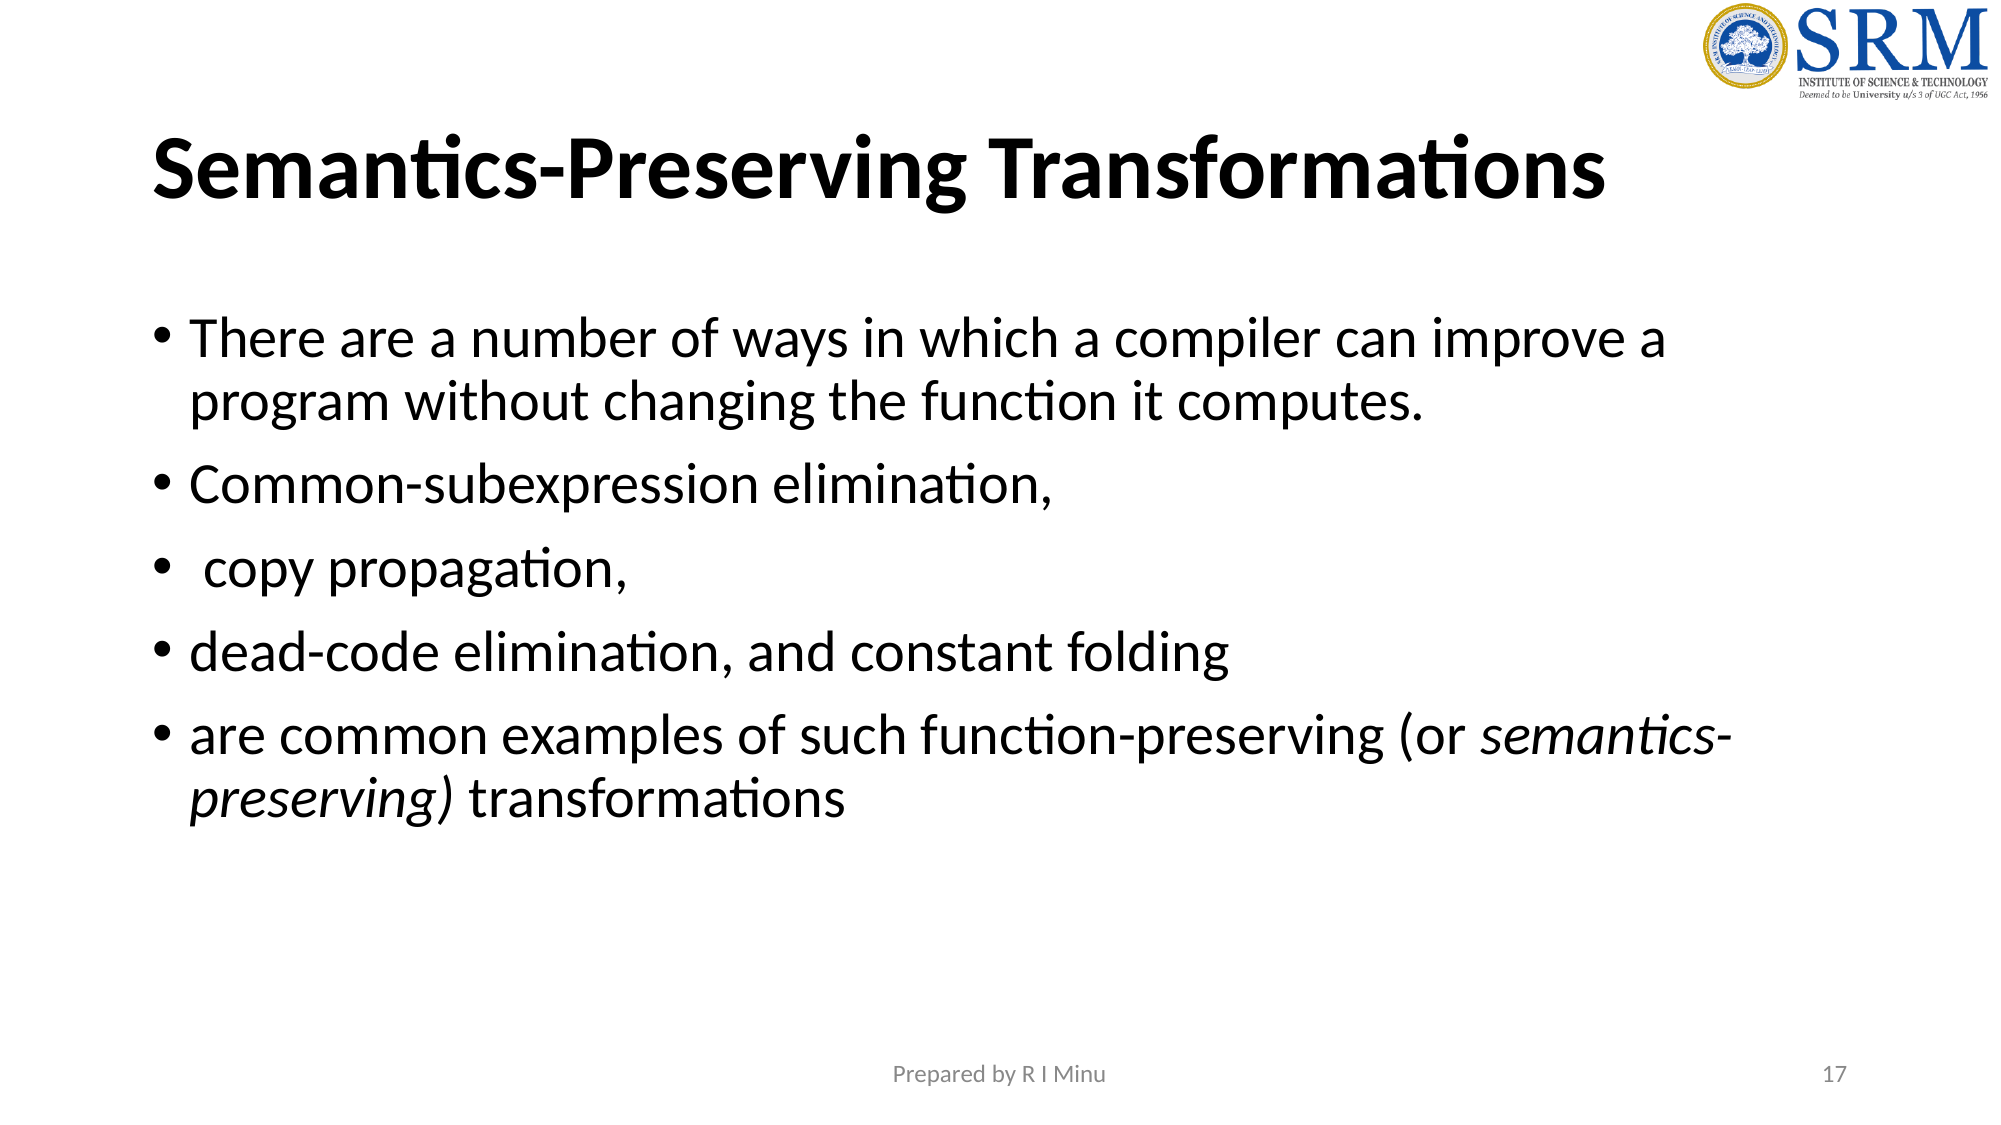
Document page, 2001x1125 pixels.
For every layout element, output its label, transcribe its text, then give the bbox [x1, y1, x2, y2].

picture [1703, 3, 1988, 100]
slide_number ‹#› [1412, 1042, 1863, 1103]
list There are a number of ways in which a compiler can improve a program without changing the function it computes. Common-subexpression elimination, copy propagation, dead-code elimination, and constant folding are common examples of such function-preserving (or semantics-preserving) transformations [137, 299, 1863, 1014]
footer Prepared by R I Minu [662, 1042, 1338, 1103]
title Semantics-Preserving Transformations [137, 59, 1863, 278]
